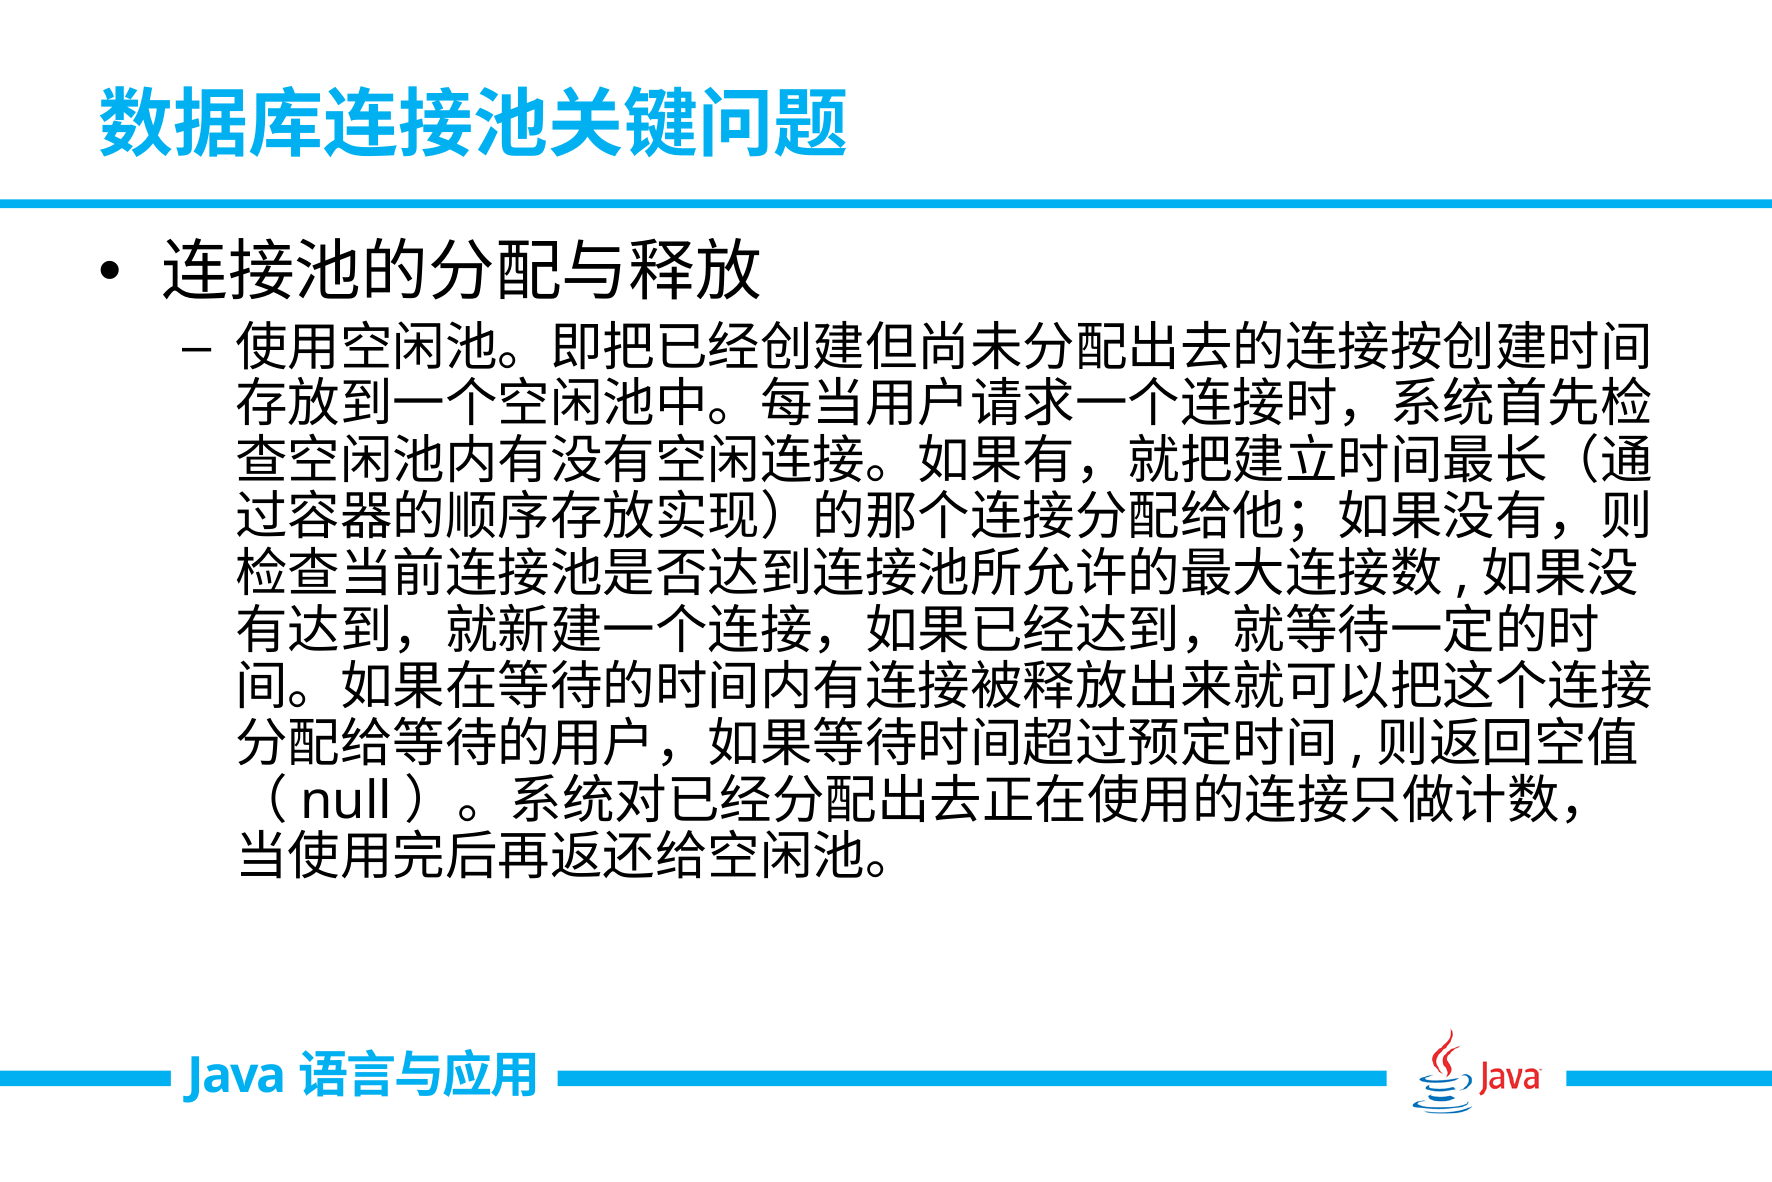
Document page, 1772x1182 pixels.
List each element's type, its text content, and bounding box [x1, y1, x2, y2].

picture [1386, 1019, 1567, 1117]
title 数据库连接池关键问题 [80, 73, 1677, 168]
list 连接池的分配与释放 使用空闲池。即把已经创建但尚未分配出去的连接按创建时间存放到一个空闲池中。每当用户请求一个连接时，系统首先检查空闲池内有没有空闲连接。如果有，就把建立时间最长（通过容器的顺序存放实现）的那个连接分配给他；如果没有，则检查当前连接池是否达到连接池所允许的最大连接数,如果没有达到，就新建一个连接，如果已经达到，就等待一定的时间。如果在等待的时间内有连接被释放出来就可以把这个连接分配给等待的用户，如果等待时间超过预定时间,则返回空值（null）。系统对已经分配出去正在使用的连接只做计数，当使用完后再返还给空闲池。 [80, 228, 1677, 1009]
